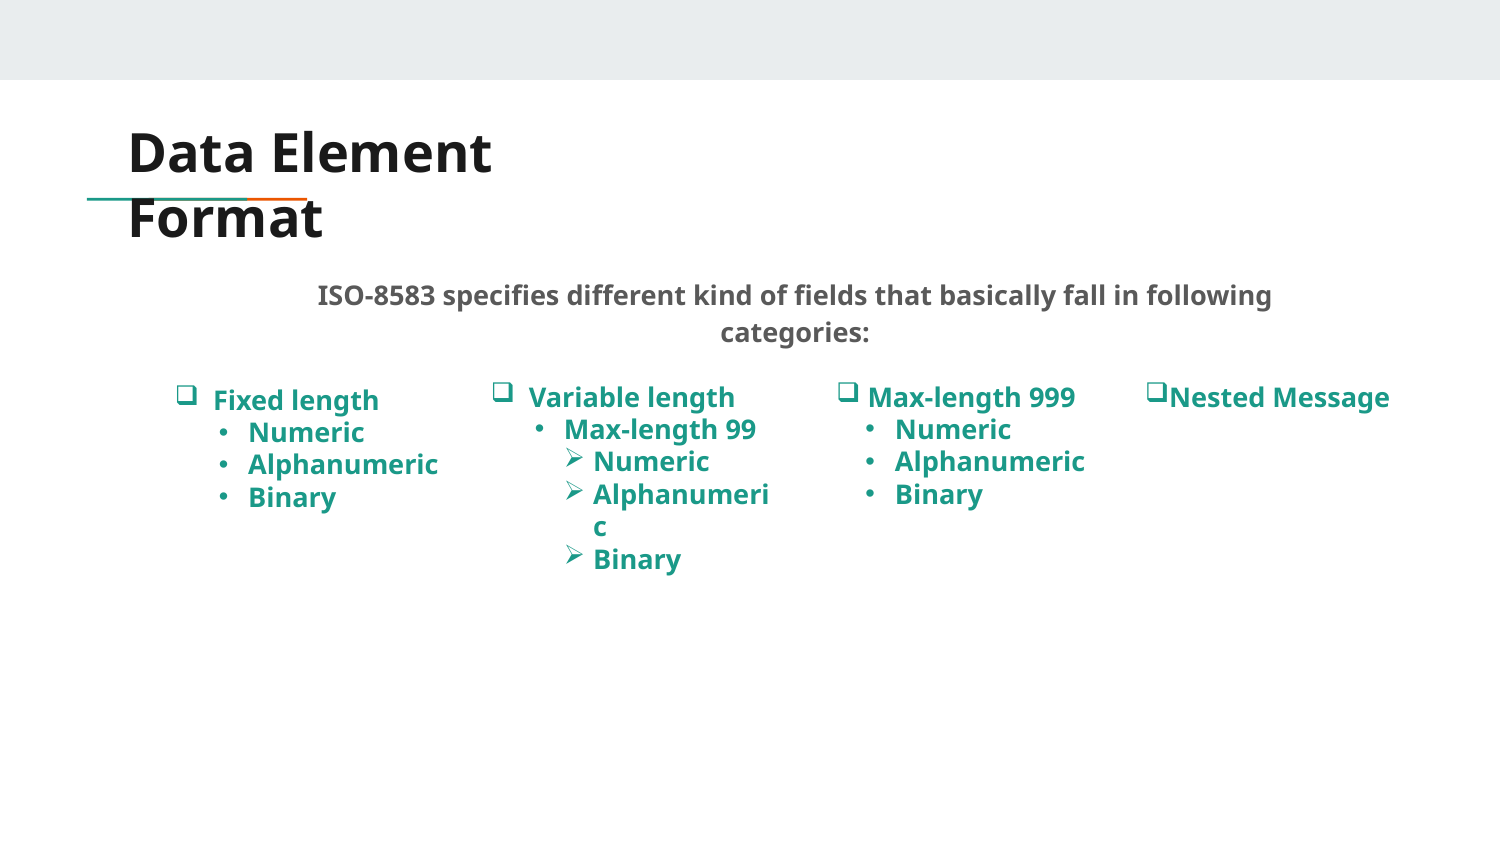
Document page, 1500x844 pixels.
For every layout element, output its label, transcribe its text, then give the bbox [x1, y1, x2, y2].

text_box Max-length 999 Numeric Alphanumeric Binary [821, 372, 1108, 518]
text_box Fixed length Numeric Alphanumeric Binary [160, 375, 476, 521]
text_box Variable length Max-length 99 Numeric Alphanumeric Binary [476, 372, 792, 583]
text_box Nested Message [1130, 372, 1405, 420]
title Data Element Format [112, 102, 707, 203]
list ISO-8583 specifies different kind of fields that basically fall in following categories: [219, 258, 1347, 327]
